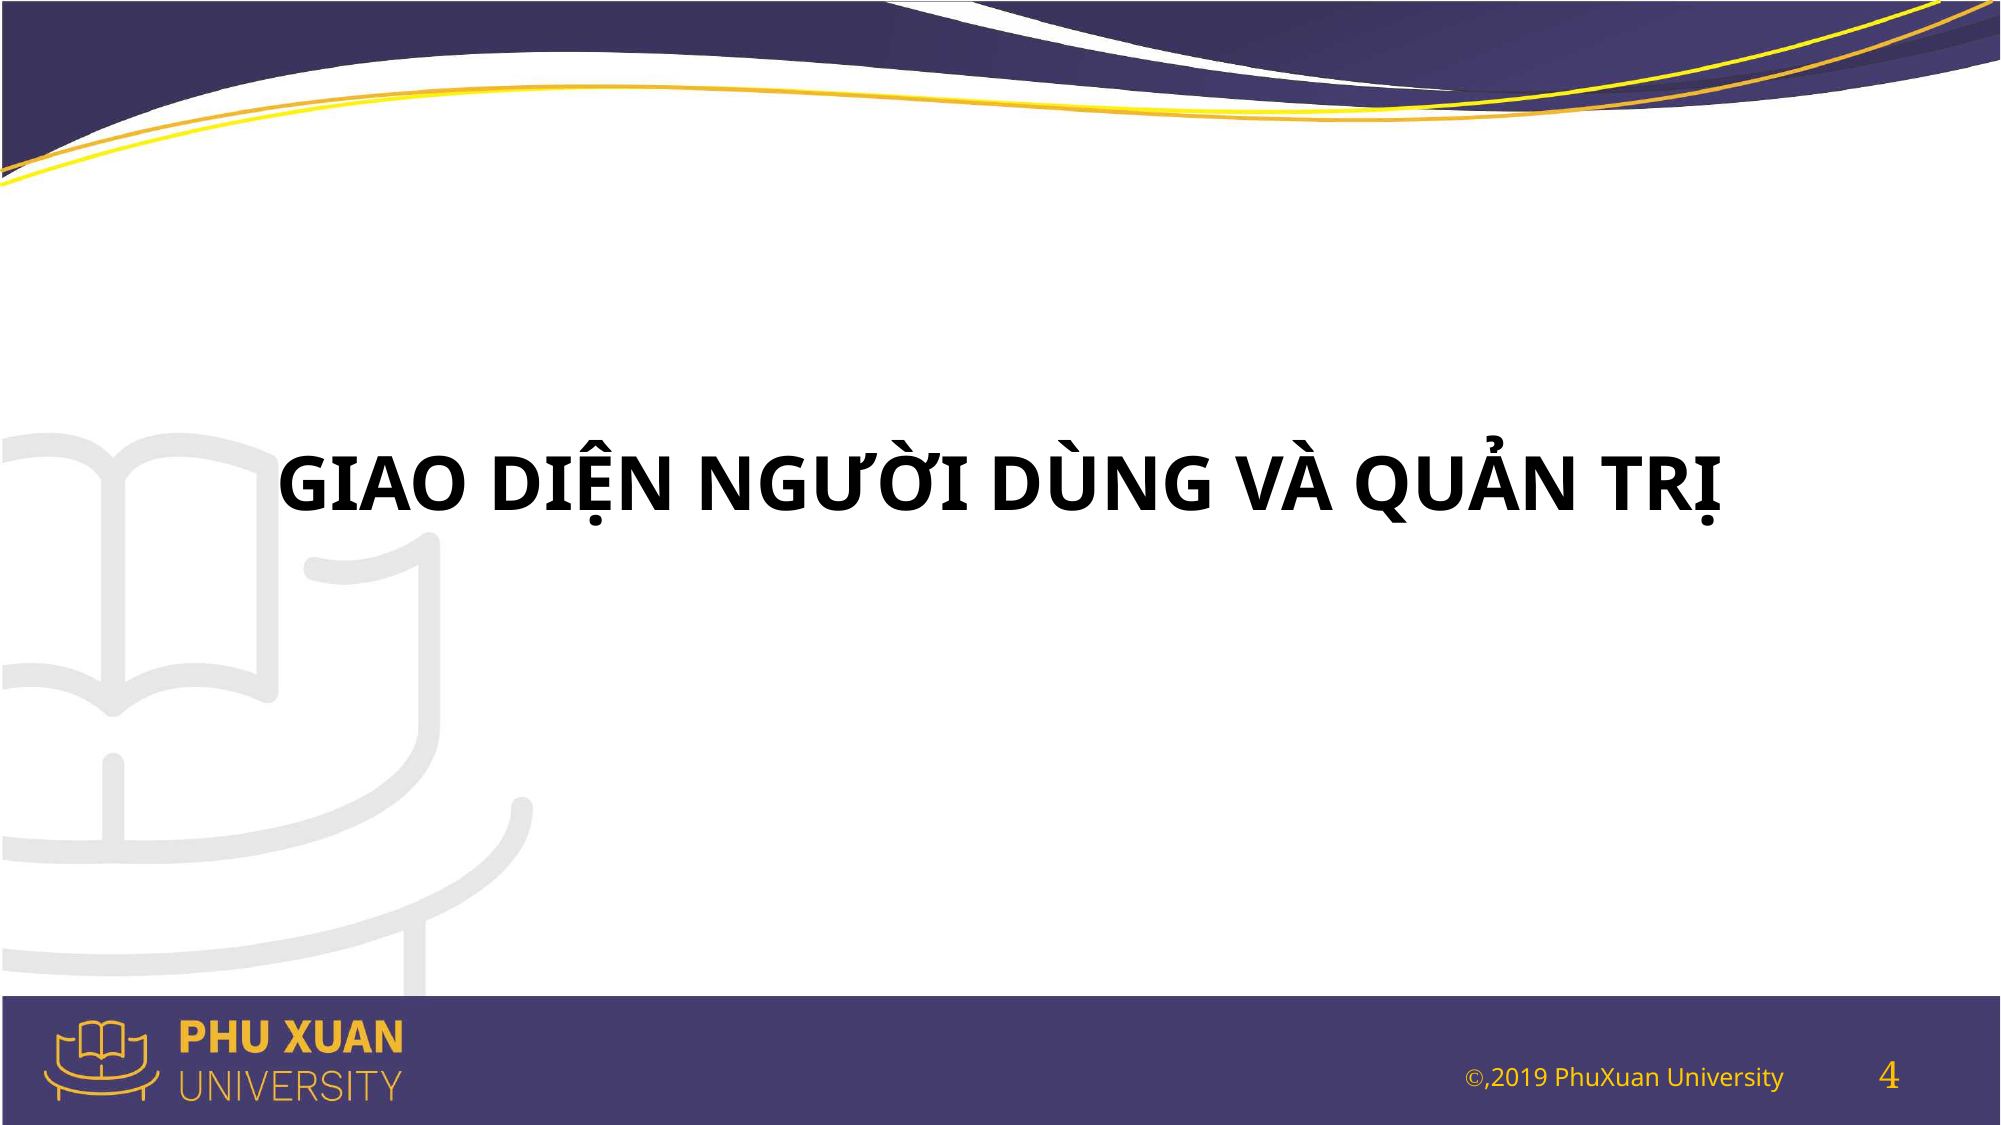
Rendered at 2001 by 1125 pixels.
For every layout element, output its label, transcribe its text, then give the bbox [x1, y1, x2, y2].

picture [0, 0, 2001, 1125]
list GIAO DIỆN NGƯỜI DÙNG VÀ QUẢN TRỊ [99, 322, 1900, 669]
slide_number 4 [1733, 1042, 1900, 1103]
